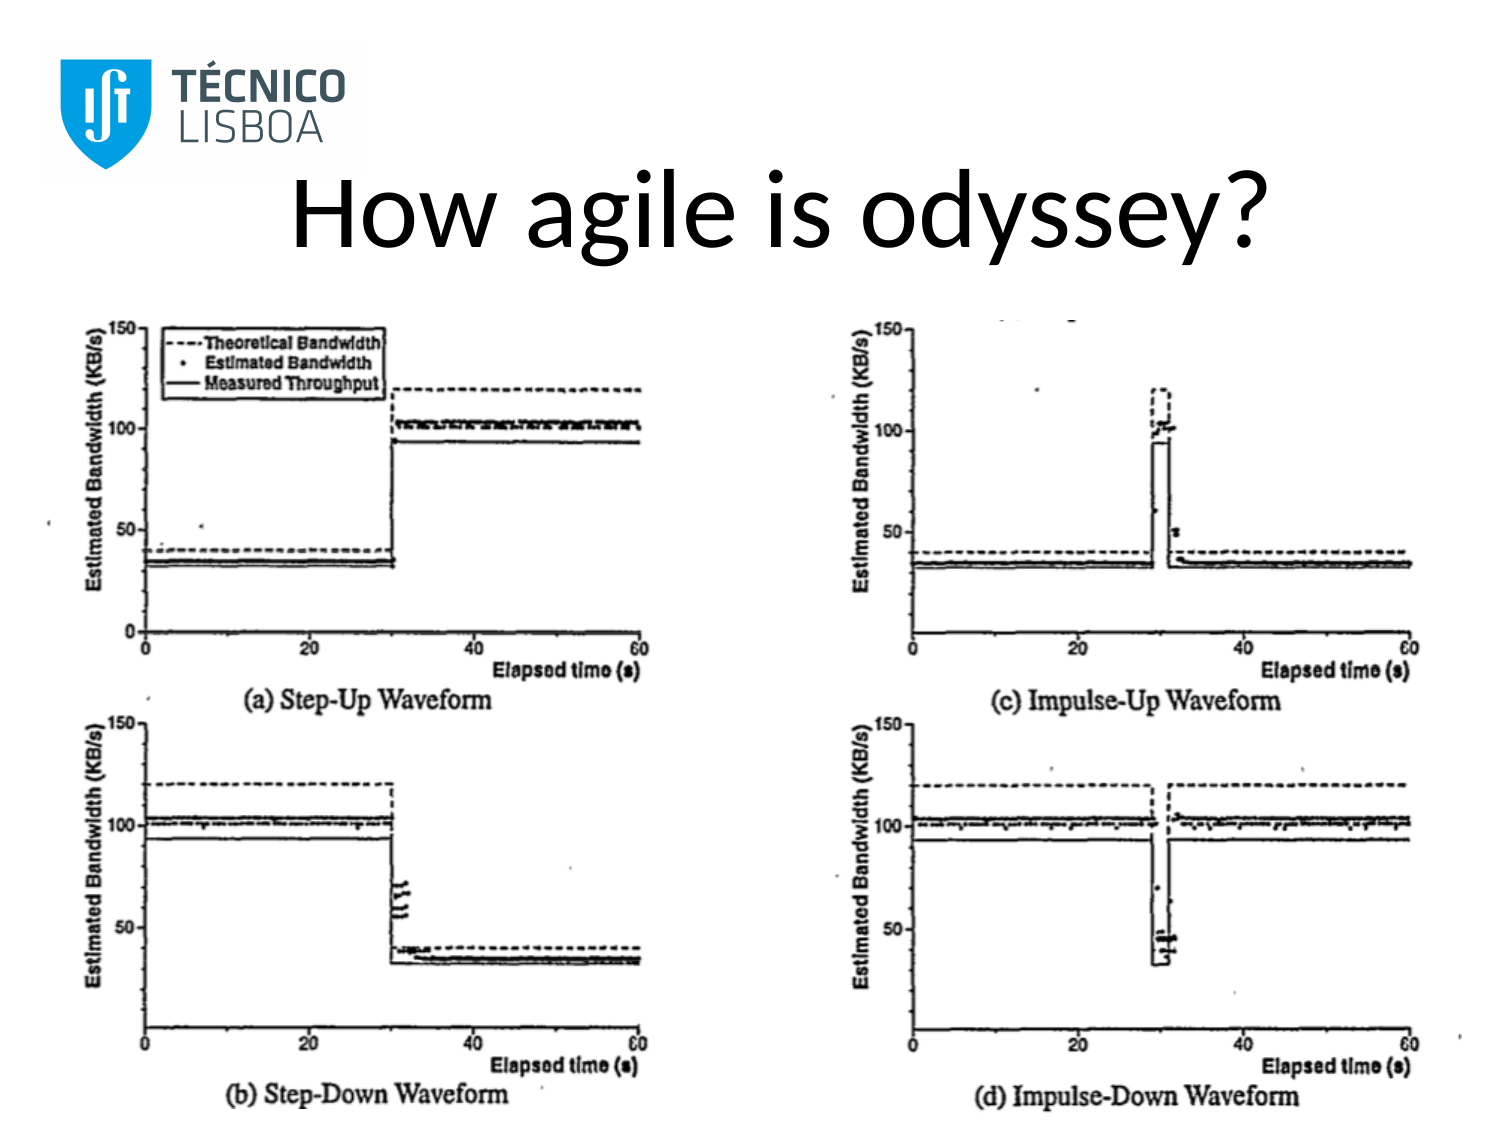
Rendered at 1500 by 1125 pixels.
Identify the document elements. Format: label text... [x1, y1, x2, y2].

title How agile is odyssey? [144, 105, 1420, 301]
picture [30, 294, 695, 1110]
picture [42, 38, 363, 181]
picture [827, 319, 1462, 1125]
